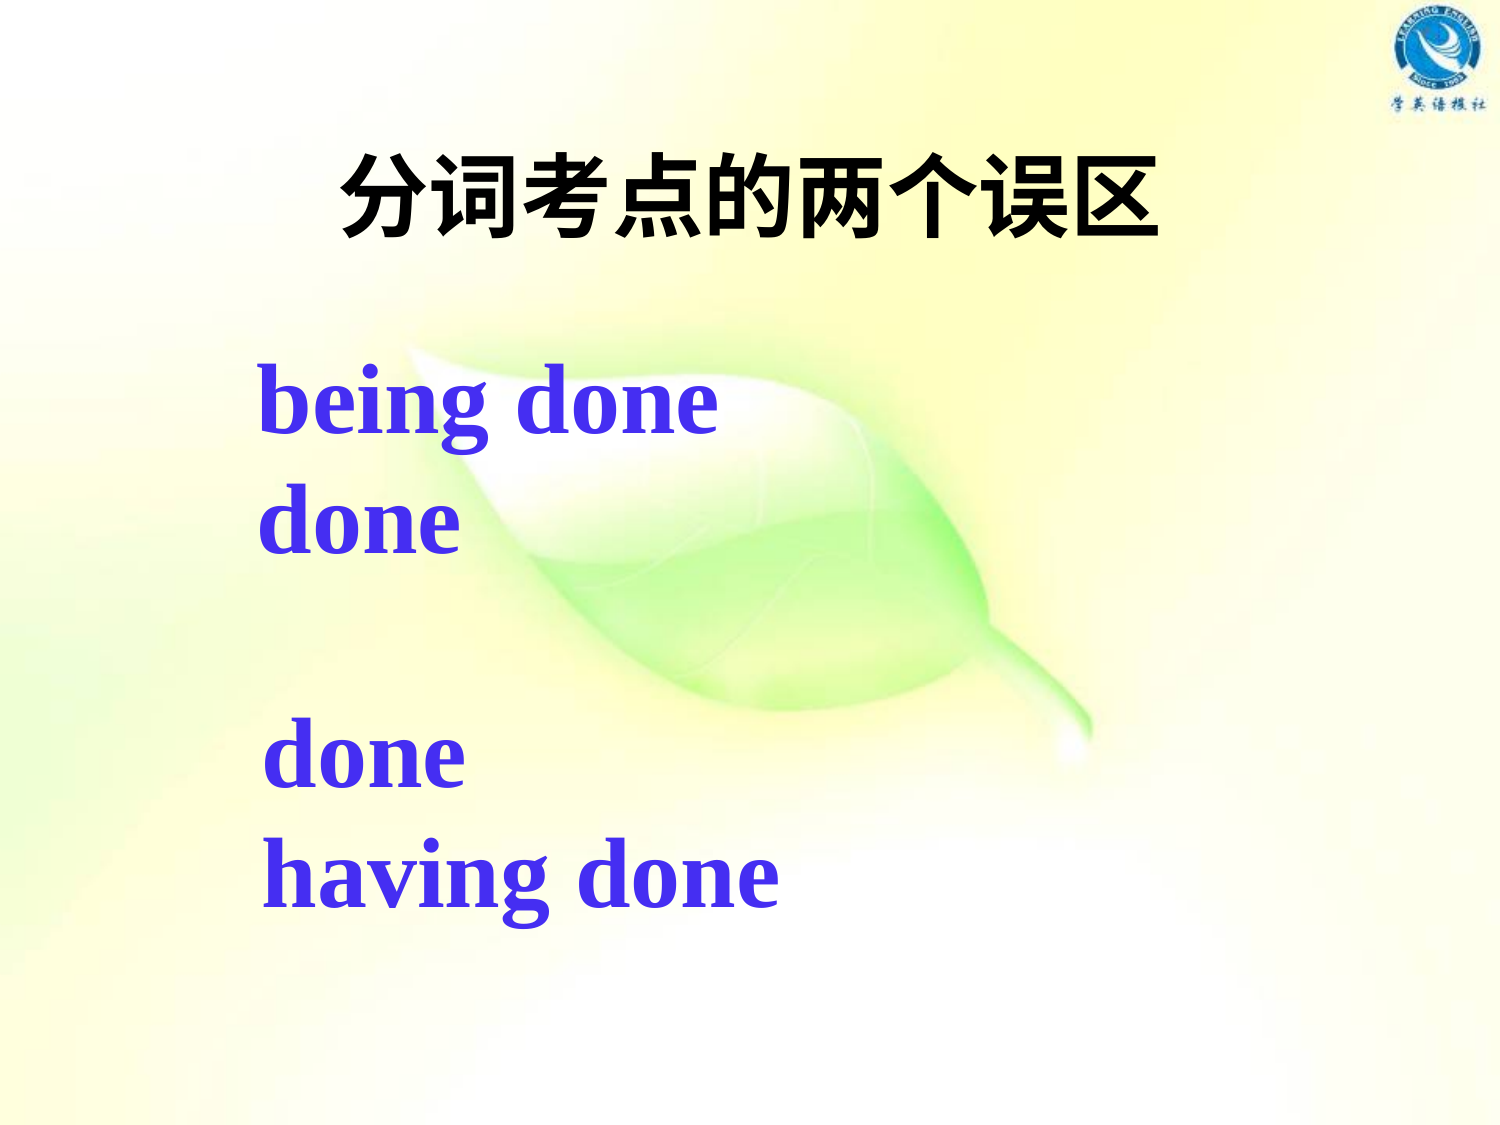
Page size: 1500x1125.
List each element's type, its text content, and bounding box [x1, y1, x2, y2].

text_box being done done [242, 326, 808, 581]
text_box done having done [247, 680, 1026, 936]
title 分词考点的两个误区 [112, 99, 1388, 288]
picture [0, 0, 1500, 1125]
